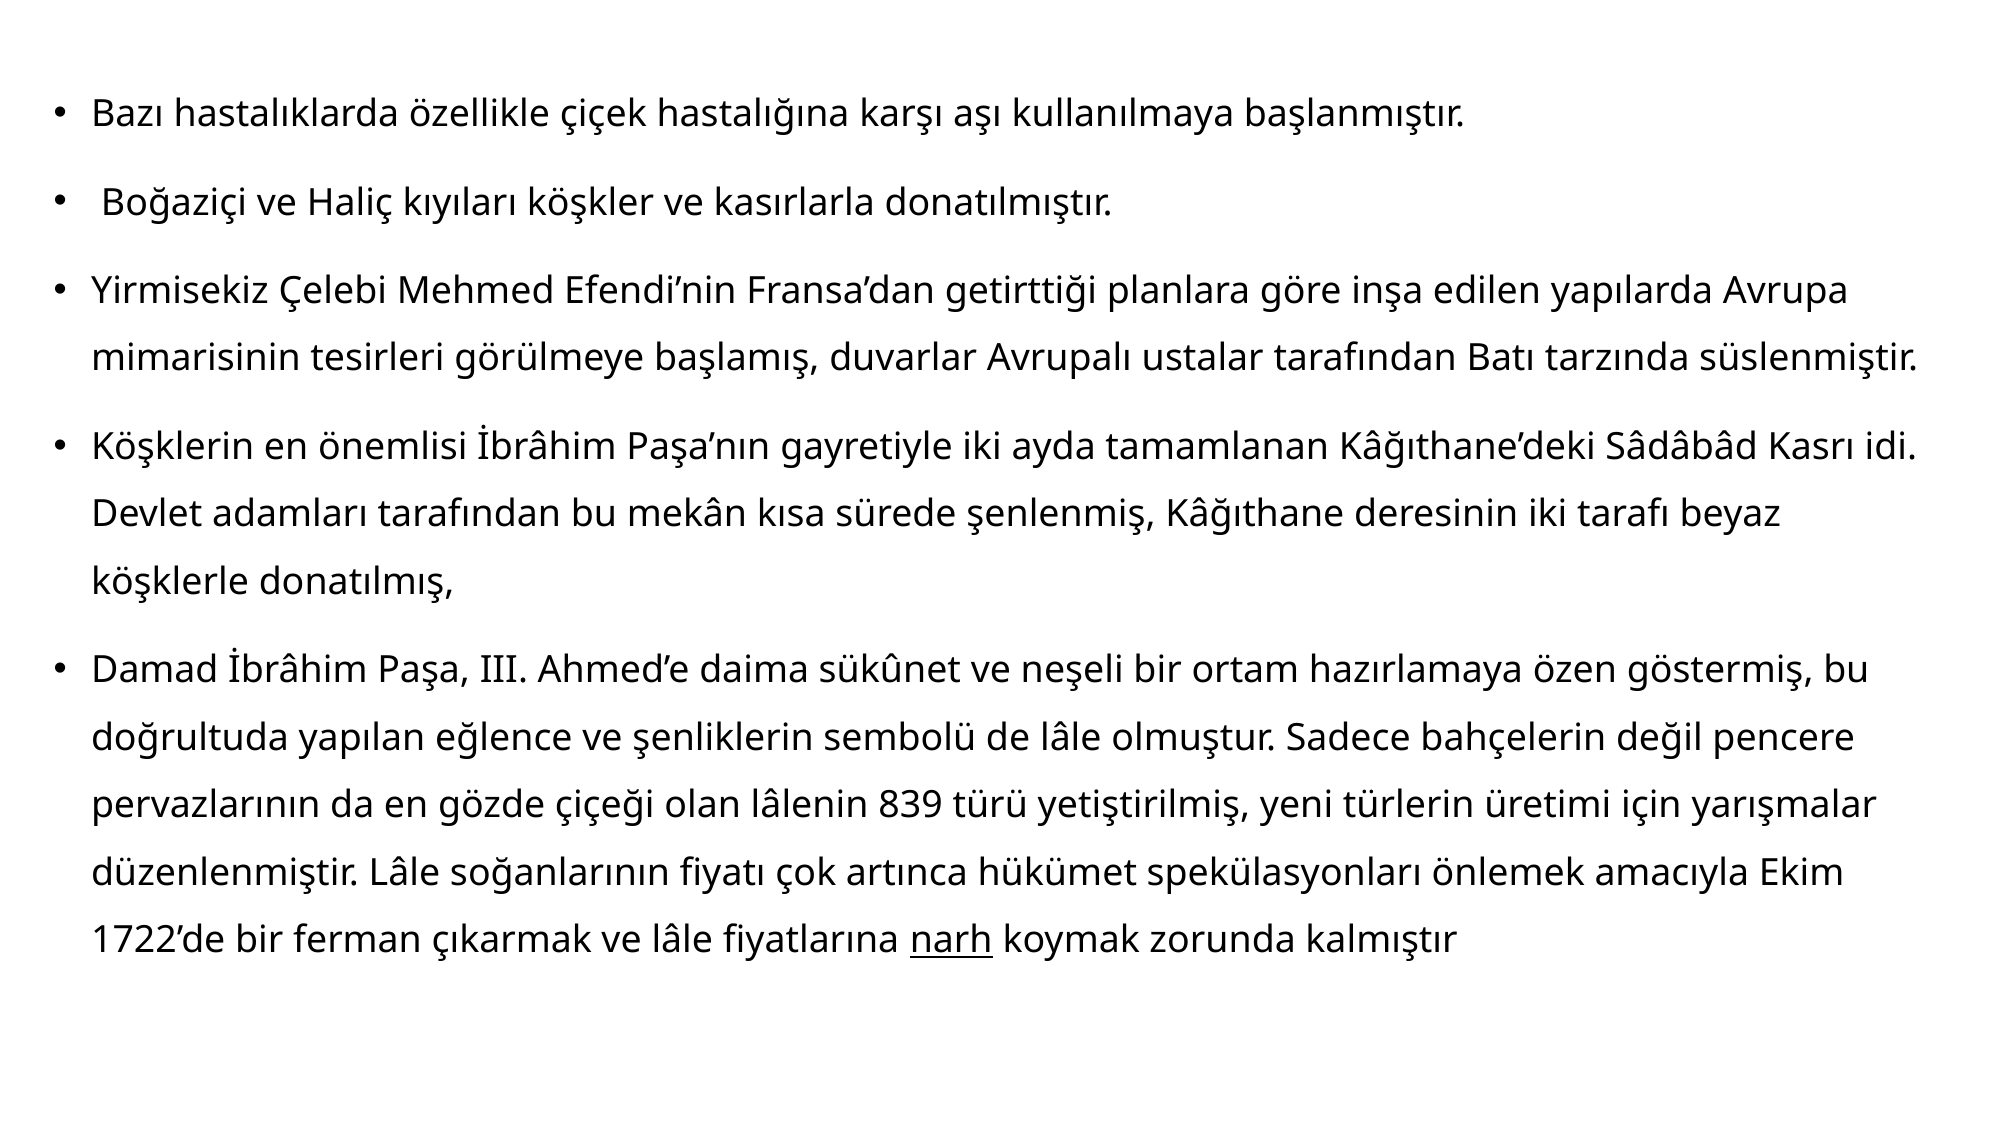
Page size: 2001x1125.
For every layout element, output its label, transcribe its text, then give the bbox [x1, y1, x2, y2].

list Bazı hastalıklarda özellikle çiçek hastalığına karşı aşı kullanılmaya başlanmıştır. Boğaziçi ve Haliç kıyıları köşkler ve kasırlarla donatılmıştır. Yirmisekiz Çelebi Mehmed Efendi’nin Fransa’dan getirttiği planlara göre inşa edilen yapılarda Avrupa mimarisinin tesirleri görülmeye başlamış, duvarlar Avrupalı ustalar tarafından Batı tarzında süslenmiştir. Köşklerin en önemlisi İbrâhim Paşa’nın gayretiyle iki ayda tamamlanan Kâğıthane’deki Sâdâbâd Kasrı idi. Devlet adamları tarafından bu mekân kısa sürede şenlenmiş, Kâğıthane deresinin iki tarafı beyaz köşklerle donatılmış, Damad İbrâhim Paşa, III. Ahmed’e daima sükûnet ve neşeli bir ortam hazırlamaya özen göstermiş, bu doğrultuda yapılan eğlence ve şenliklerin sembolü de lâle olmuştur. Sadece bahçelerin değil pencere pervazlarının da en gözde çiçeği olan lâlenin 839 türü yetiştirilmiş, yeni türlerin üretimi için yarışmalar düzenlenmiştir. Lâle soğanlarının fiyatı çok artınca hükümet spekülasyonları önlemek amacıyla Ekim 1722’de bir ferman çıkarmak ve lâle fiyatlarına narh koymak zorunda kalmıştır [38, 59, 1960, 1098]
